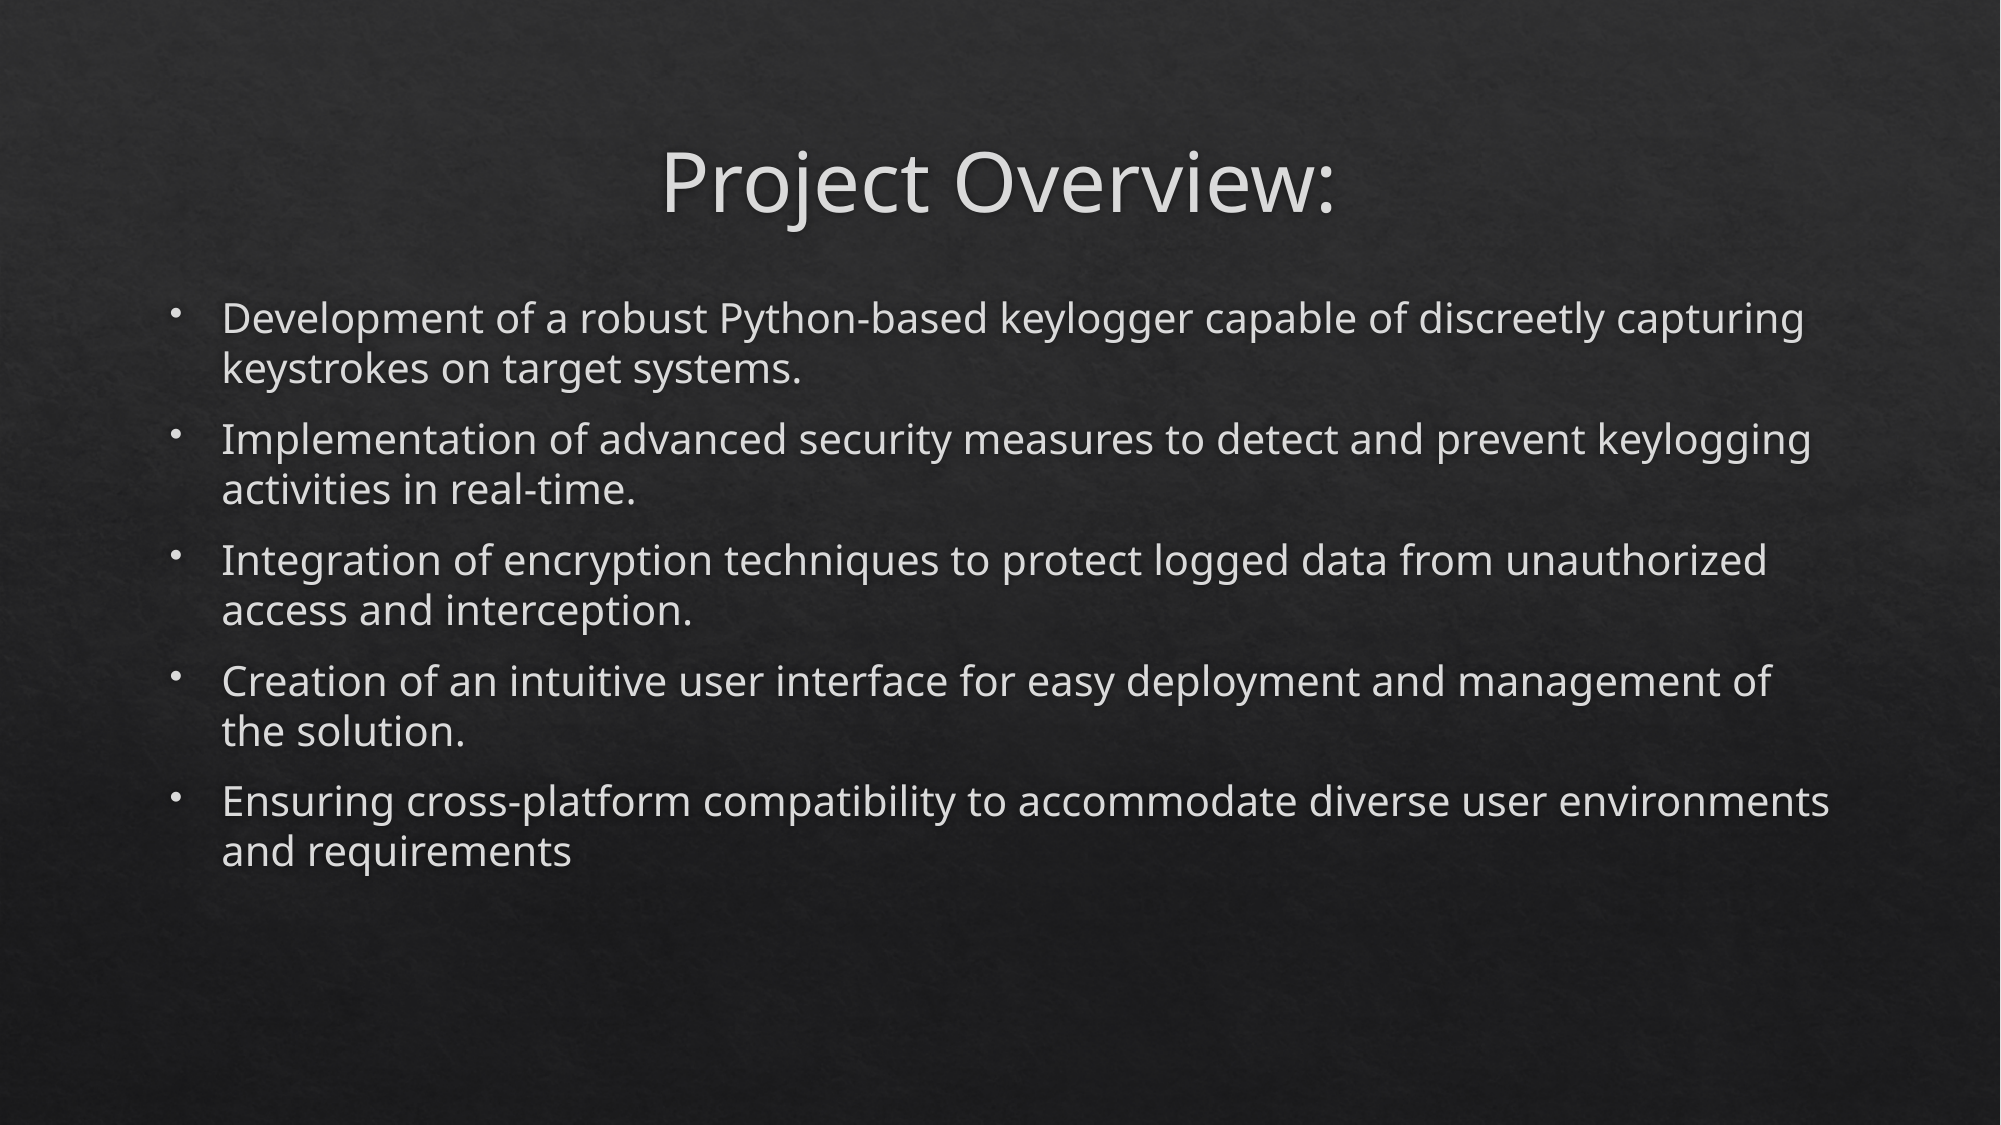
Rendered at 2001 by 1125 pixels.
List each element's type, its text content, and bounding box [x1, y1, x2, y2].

title Project Overview: [149, 99, 1849, 260]
list Development of a robust Python-based keylogger capable of discreetly capturing keystrokes on target systems. Implementation of advanced security measures to detect and prevent keylogging activities in real-time. Integration of encryption techniques to protect logged data from unauthorized access and interception. Creation of an intuitive user interface for easy deployment and management of the solution. Ensuring cross-platform compatibility to accommodate diverse user environments and requirements [149, 284, 1849, 950]
